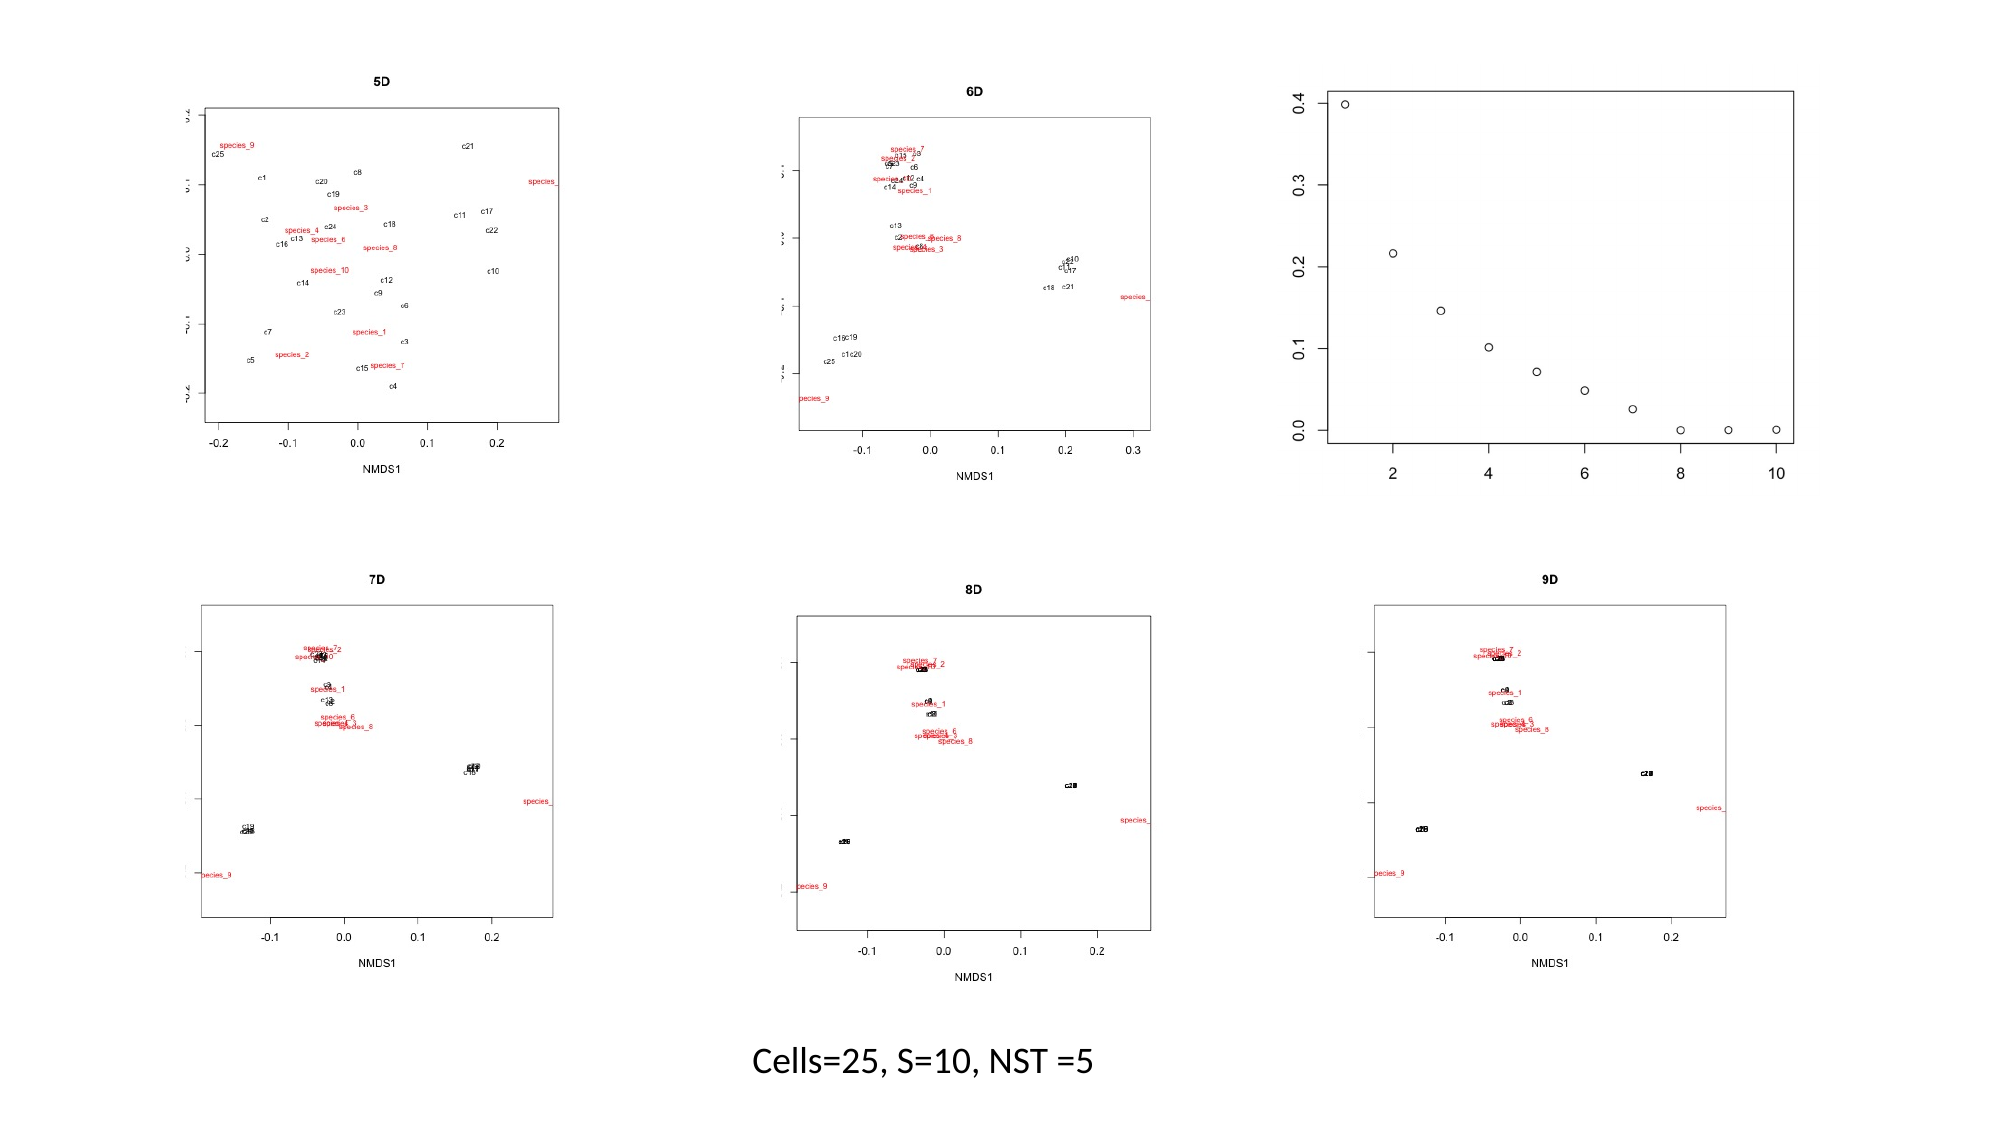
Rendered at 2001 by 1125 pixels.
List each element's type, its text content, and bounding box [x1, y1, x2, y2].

picture [1359, 552, 1738, 983]
text_box Cells=25, S=10, NST =5 [737, 1028, 1110, 1125]
picture [781, 64, 1160, 496]
picture [185, 54, 567, 489]
picture [185, 552, 565, 983]
picture [781, 562, 1163, 997]
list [1277, 64, 1820, 496]
